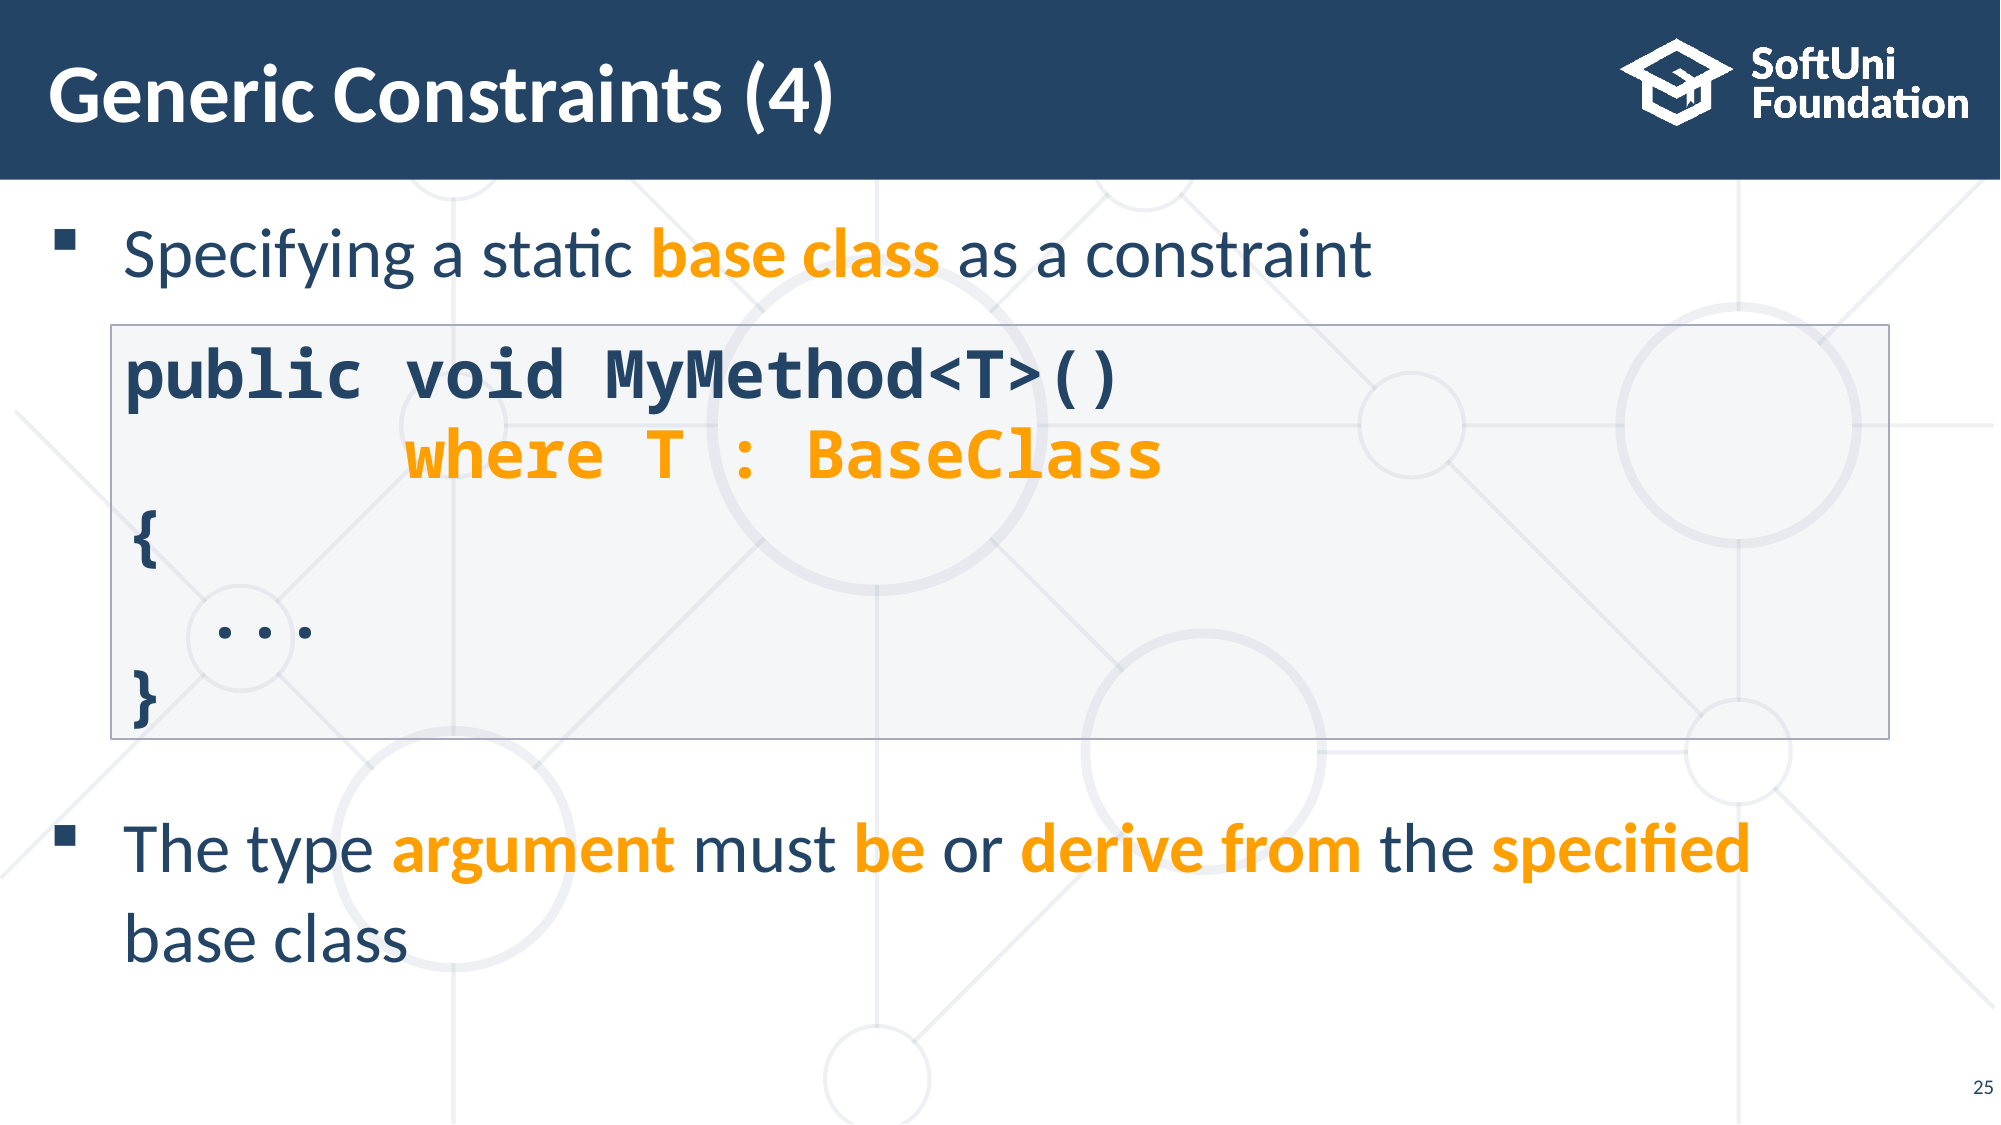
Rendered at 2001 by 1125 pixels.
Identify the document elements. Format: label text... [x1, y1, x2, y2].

title Generic Constraints (4) [31, 16, 1591, 162]
picture [1619, 38, 1968, 126]
slide_number 25 [1929, 1070, 2000, 1103]
list Specifying a static base class as a constraint The type argument must be or derive from the specified base class [31, 196, 1970, 1050]
text_box public void MyMethod<T>() where T : BaseClass { ... } [110, 324, 1889, 740]
